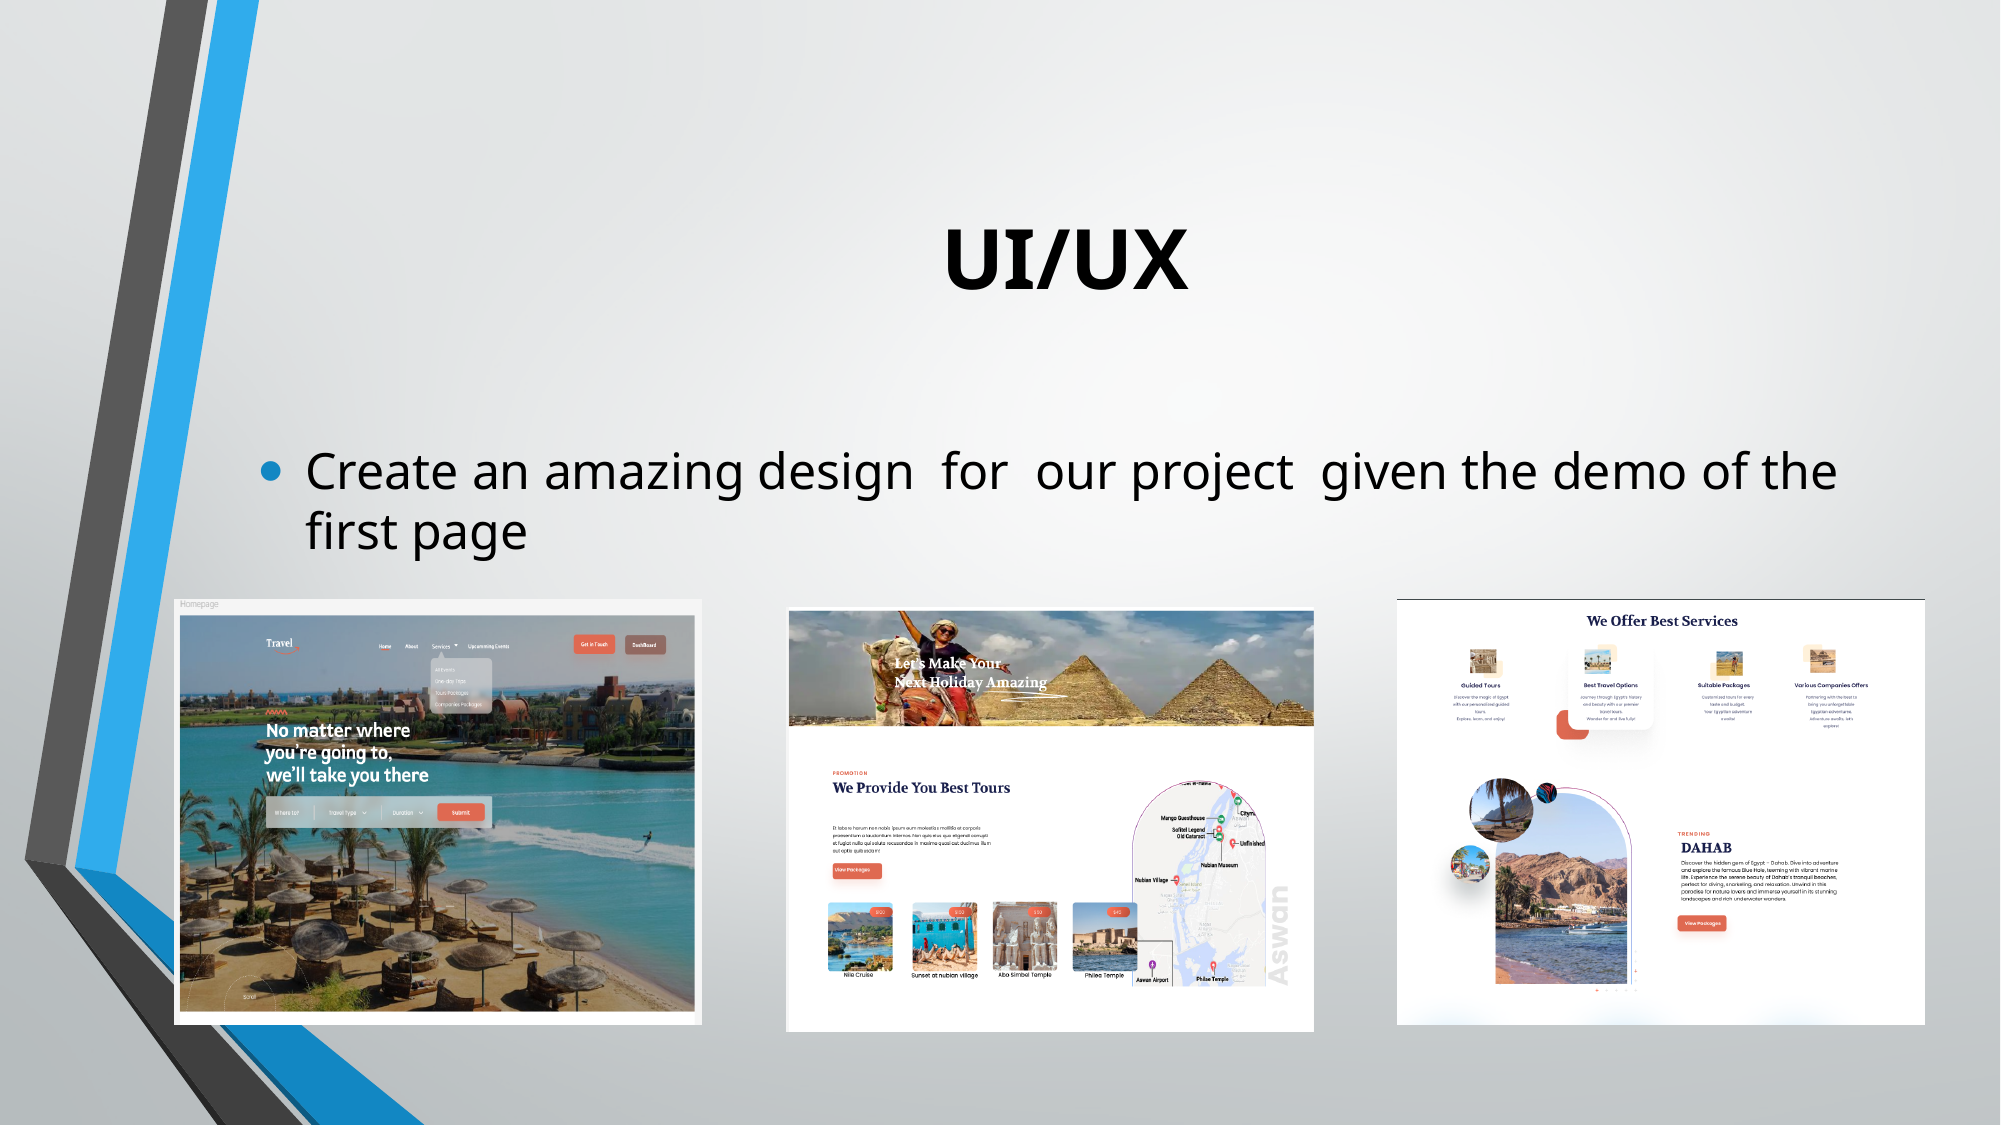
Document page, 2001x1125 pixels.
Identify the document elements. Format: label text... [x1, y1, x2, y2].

picture [1397, 599, 1925, 1025]
picture [785, 606, 1314, 1032]
list Create an amazing design for our project given the demo of the first page [243, 437, 1887, 563]
picture [174, 599, 703, 1025]
title UI/UX [243, 112, 1887, 400]
